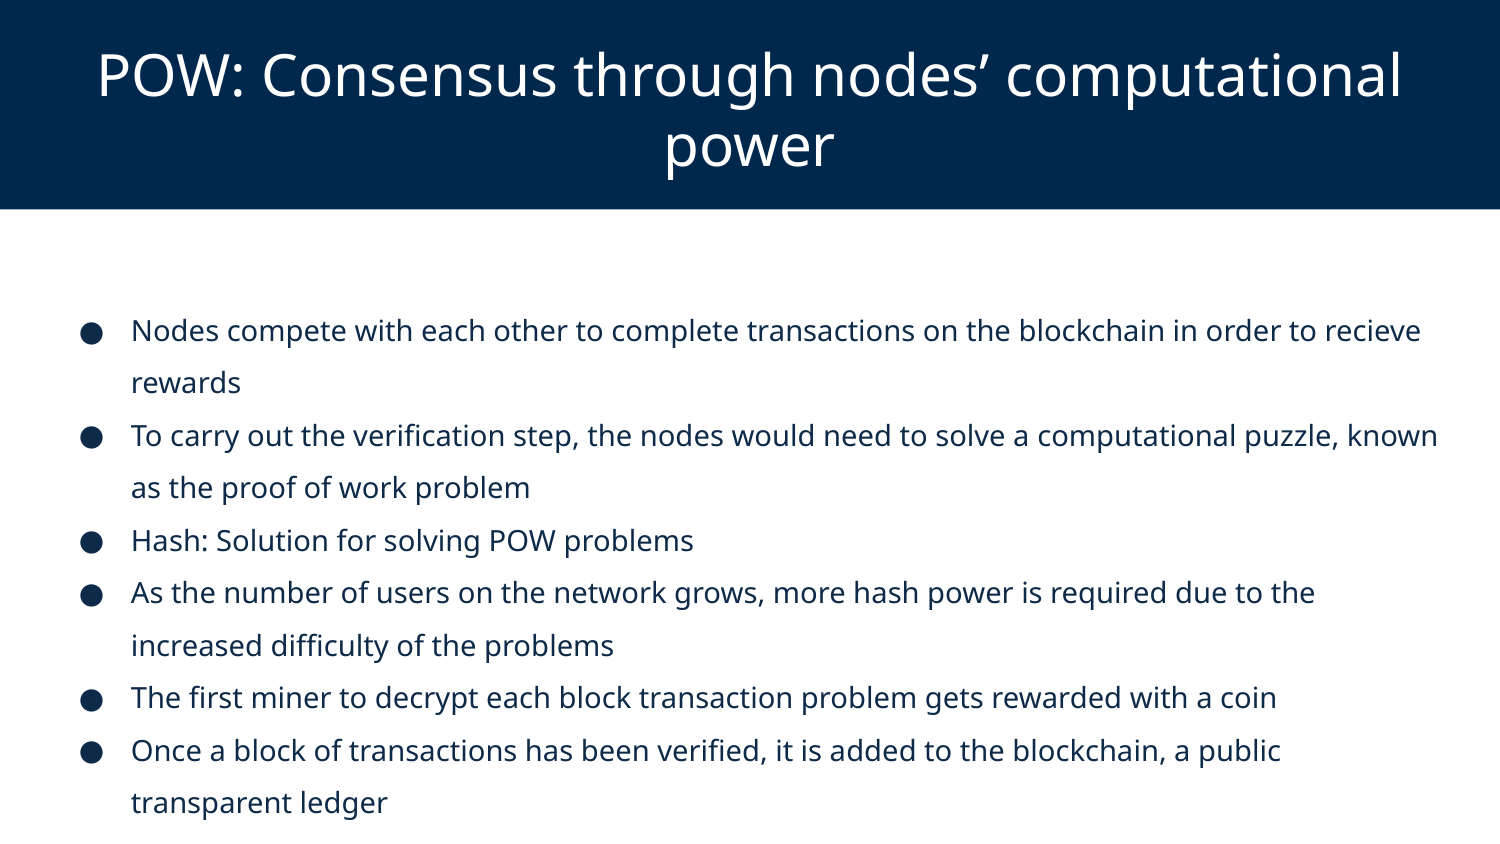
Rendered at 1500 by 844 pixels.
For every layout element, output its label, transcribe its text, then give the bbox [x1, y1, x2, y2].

title POW: Consensus through nodes’ computational power [51, 22, 1449, 126]
list Nodes compete with each other to complete transactions on the blockchain in order to recieve rewards To carry out the verification step, the nodes would need to solve a computational puzzle, known as the proof of work problem Hash: Solution for solving POW problems As the number of users on the network grows, more hash power is required due to the increased difficulty of the problems The first miner to decrypt each block transaction problem gets rewarded with a coin Once a block of transactions has been verified, it is added to the blockchain, a public transparent ledger [40, 279, 1460, 785]
